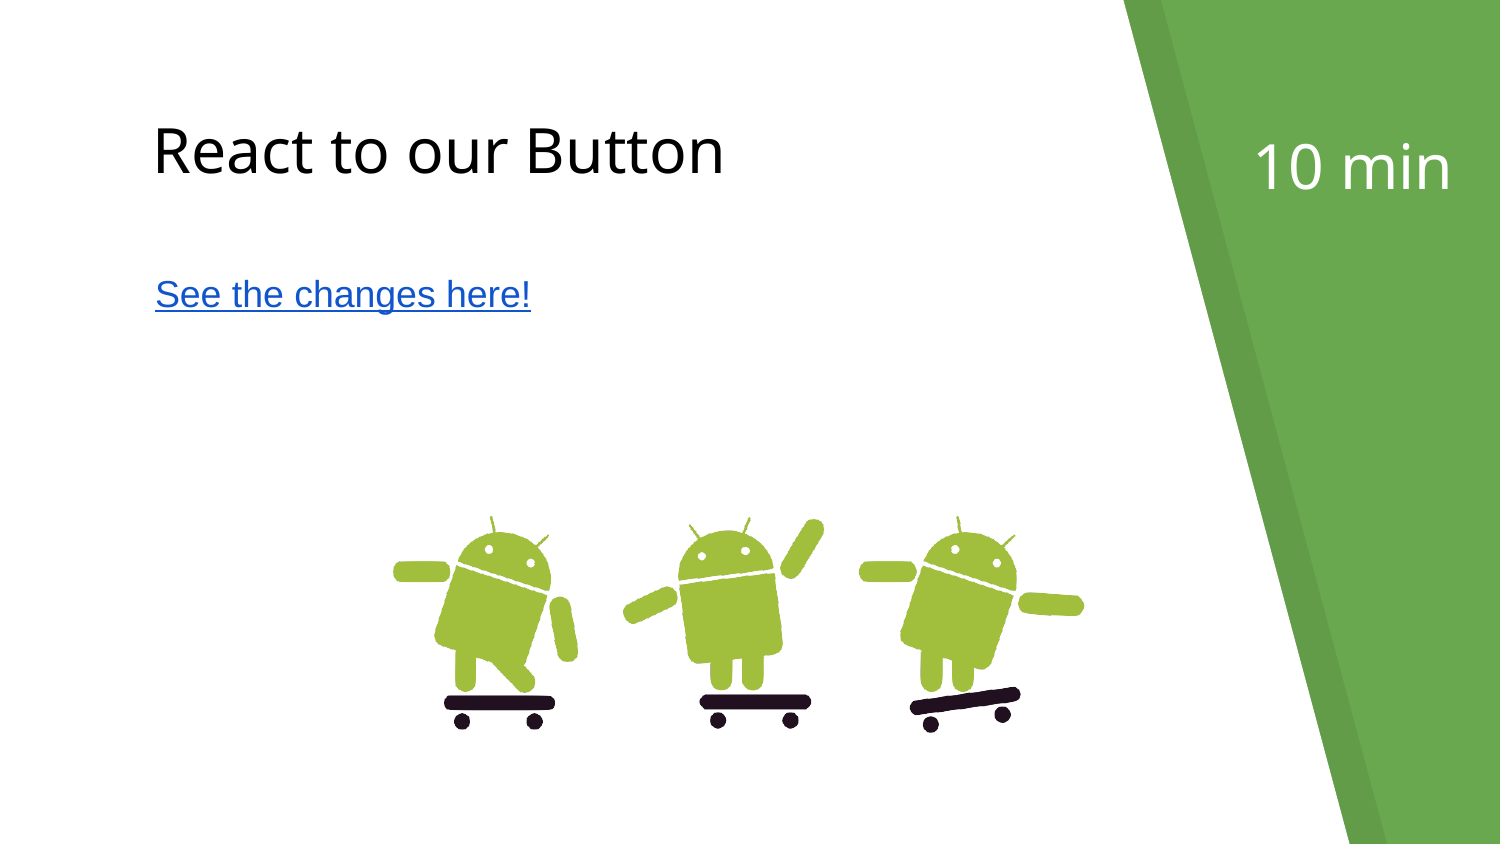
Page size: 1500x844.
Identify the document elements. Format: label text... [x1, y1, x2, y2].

picture [358, 495, 1116, 747]
text_box 10 min [1237, 111, 1498, 199]
title React to our Button [137, 121, 1011, 202]
text_box See the changes here! [139, 255, 705, 343]
